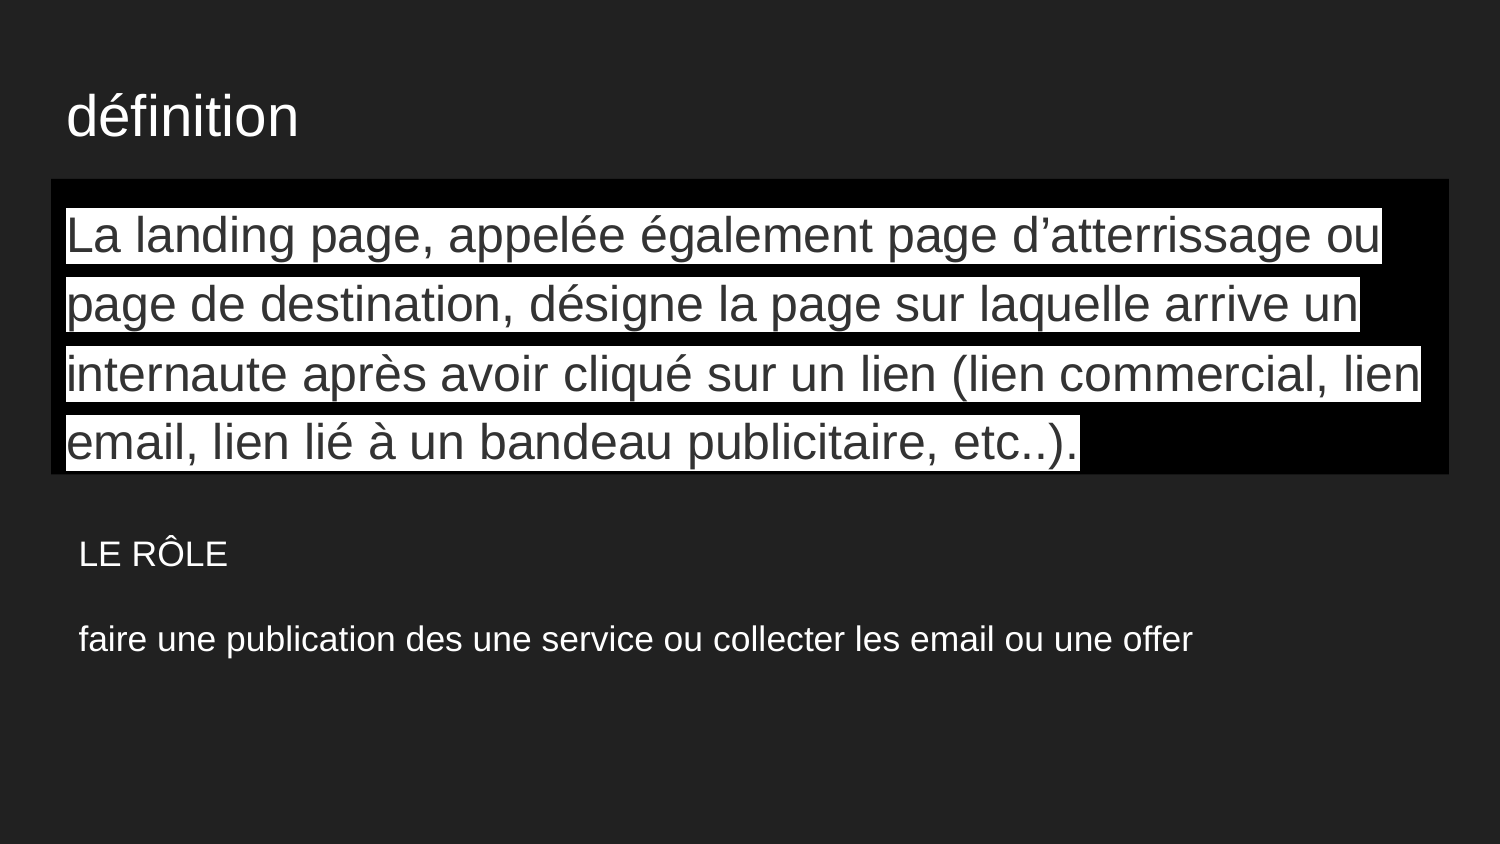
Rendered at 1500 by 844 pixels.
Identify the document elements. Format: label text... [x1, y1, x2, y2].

title définition [51, 62, 1449, 157]
list La landing page, appelée également page d’atterrissage ou page de destination, désigne la page sur laquelle arrive un internaute après avoir cliqué sur un lien (lien commercial, lien email, lien lié à un bandeau publicitaire, etc..). [51, 178, 1449, 475]
text_box LE RÔLE faire une publication des une service ou collecter les email ou une offer [63, 515, 1375, 817]
